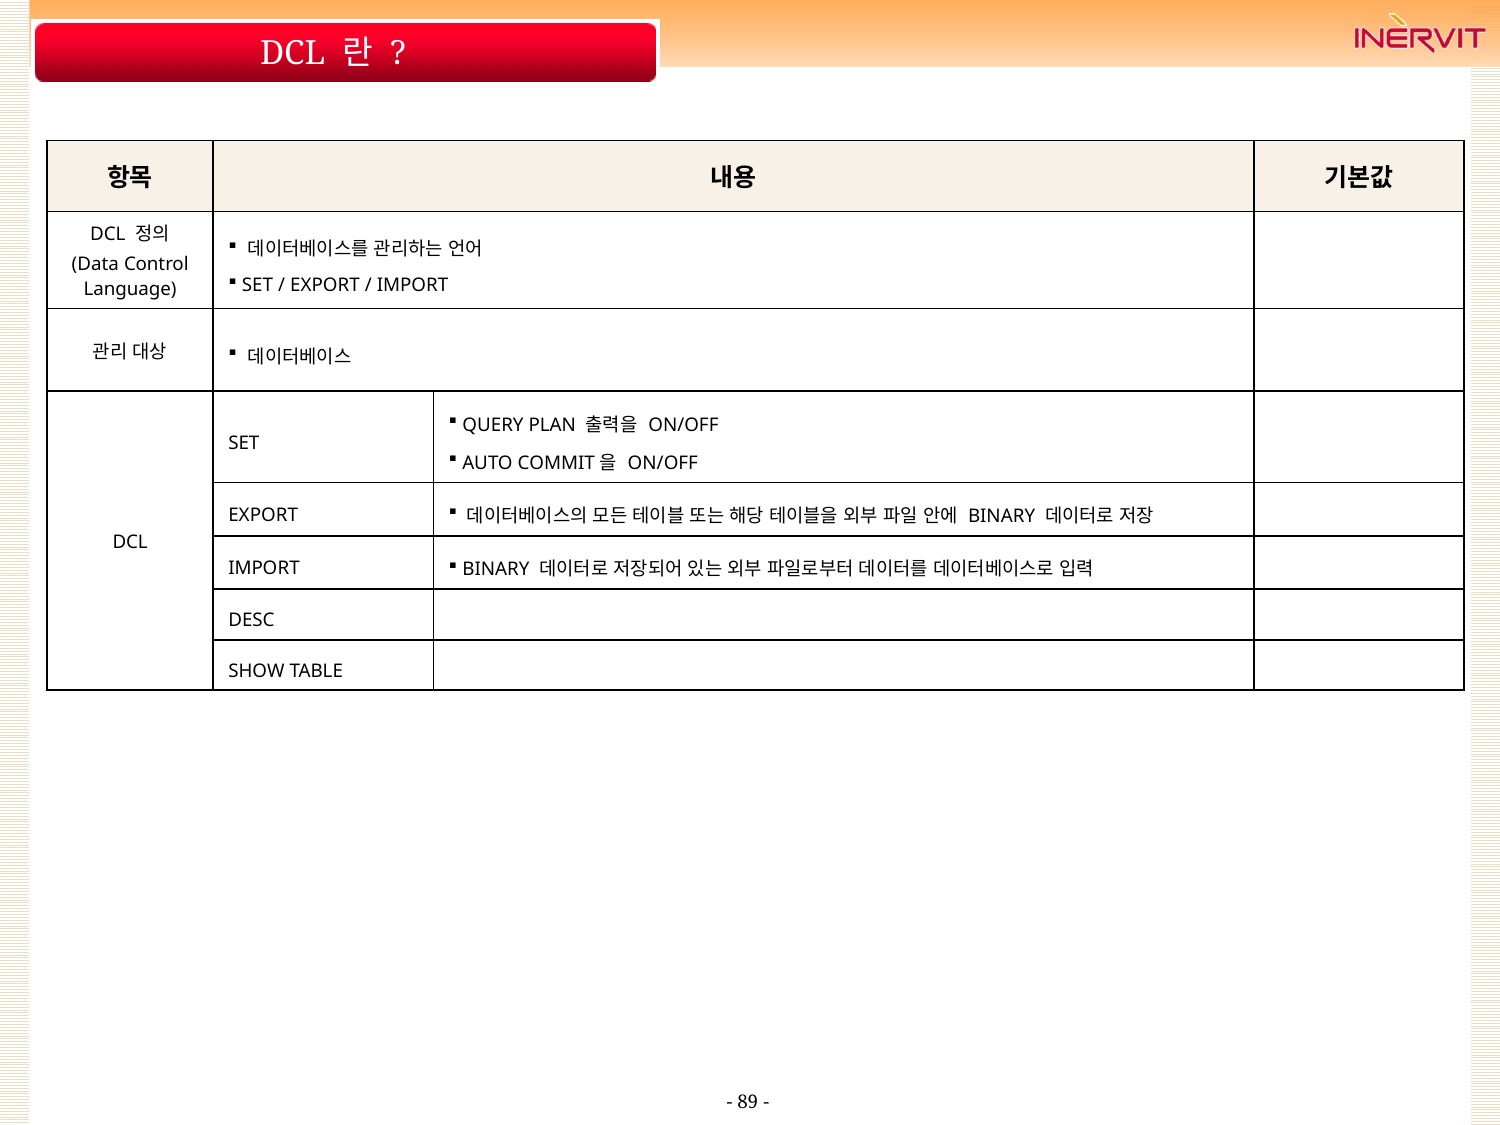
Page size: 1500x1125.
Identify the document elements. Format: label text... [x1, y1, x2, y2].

table_cell [434, 641, 1253, 689]
table_cell EXPORT [214, 483, 433, 535]
table_cell [1255, 309, 1463, 390]
table_cell [1255, 537, 1463, 588]
table_cell [1255, 212, 1463, 308]
table_cell QUERY PLAN 출력을 ON/OFF AUTO COMMIT을 ON/OFF [434, 392, 1253, 482]
table_cell 관리 대상 [48, 309, 212, 390]
table_header 기본값 [1255, 141, 1463, 211]
picture [1352, 13, 1488, 55]
slide_number - 89 - [572, 1082, 924, 1111]
table_cell [1255, 392, 1463, 482]
table_cell [1255, 483, 1463, 535]
table_cell 데이터베이스 [214, 309, 1253, 390]
table_cell [1255, 641, 1463, 689]
picture [35, 23, 656, 82]
table_header 내용 [214, 141, 1253, 211]
table_cell [1255, 590, 1463, 639]
table_cell SHOW TABLE [214, 641, 433, 689]
table_cell DCL 정의 (Data Control Language) [48, 212, 212, 308]
table_cell 데이터베이스의 모든 테이블 또는 해당 테이블을 외부 파일 안에 BINARY 데이터로 저장 [434, 483, 1253, 535]
table_cell DCL [48, 392, 212, 689]
table_cell DESC [214, 590, 433, 639]
table_cell 데이터베이스를 관리하는 언어 SET / EXPORT / IMPORT [214, 212, 1253, 308]
table_cell BINARY 데이터로 저장되어 있는 외부 파일로부터 데이터를 데이터베이스로 입력 [434, 537, 1253, 588]
table_cell [434, 590, 1253, 639]
table_cell SET [214, 392, 433, 482]
title DCL 란 ? [42, 23, 624, 79]
table_cell IMPORT [214, 537, 433, 588]
table_header 항목 [48, 141, 212, 211]
